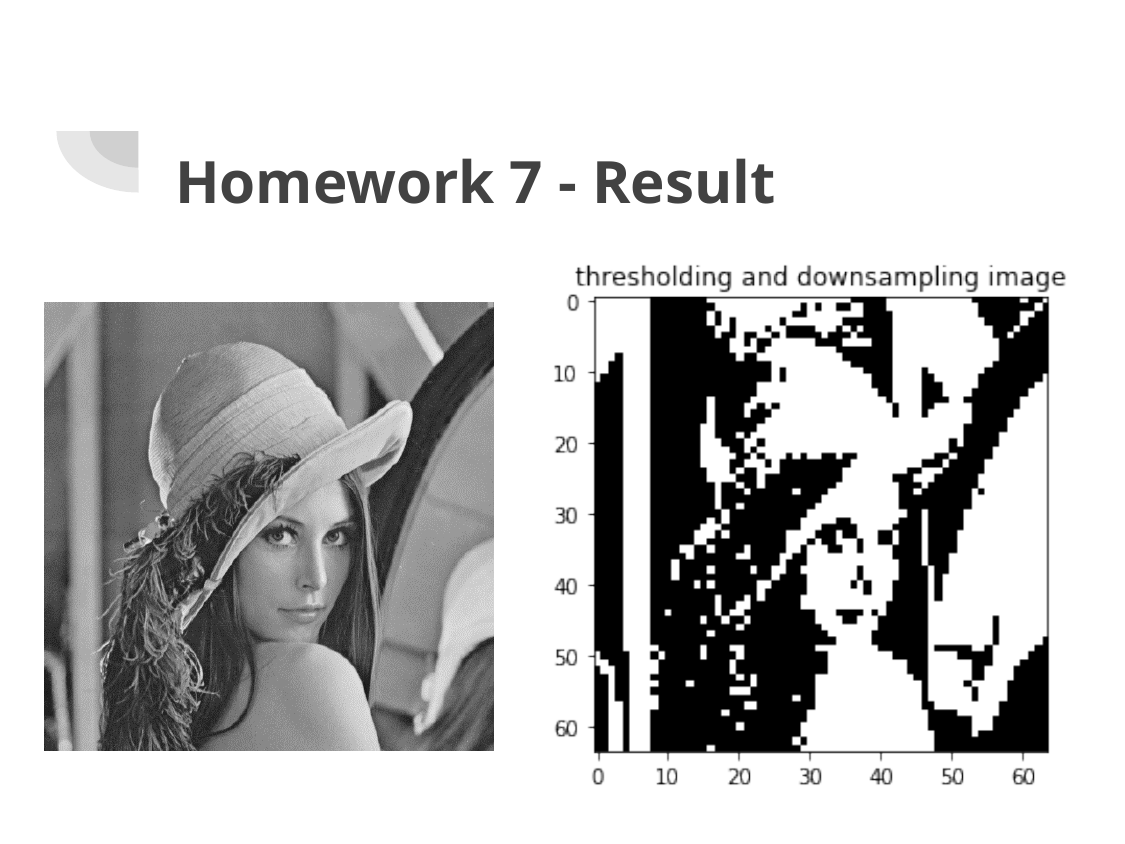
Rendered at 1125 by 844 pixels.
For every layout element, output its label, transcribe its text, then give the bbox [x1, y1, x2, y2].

picture [44, 301, 494, 752]
title Homework 7 - Result [160, 98, 1026, 263]
picture [538, 251, 1081, 802]
